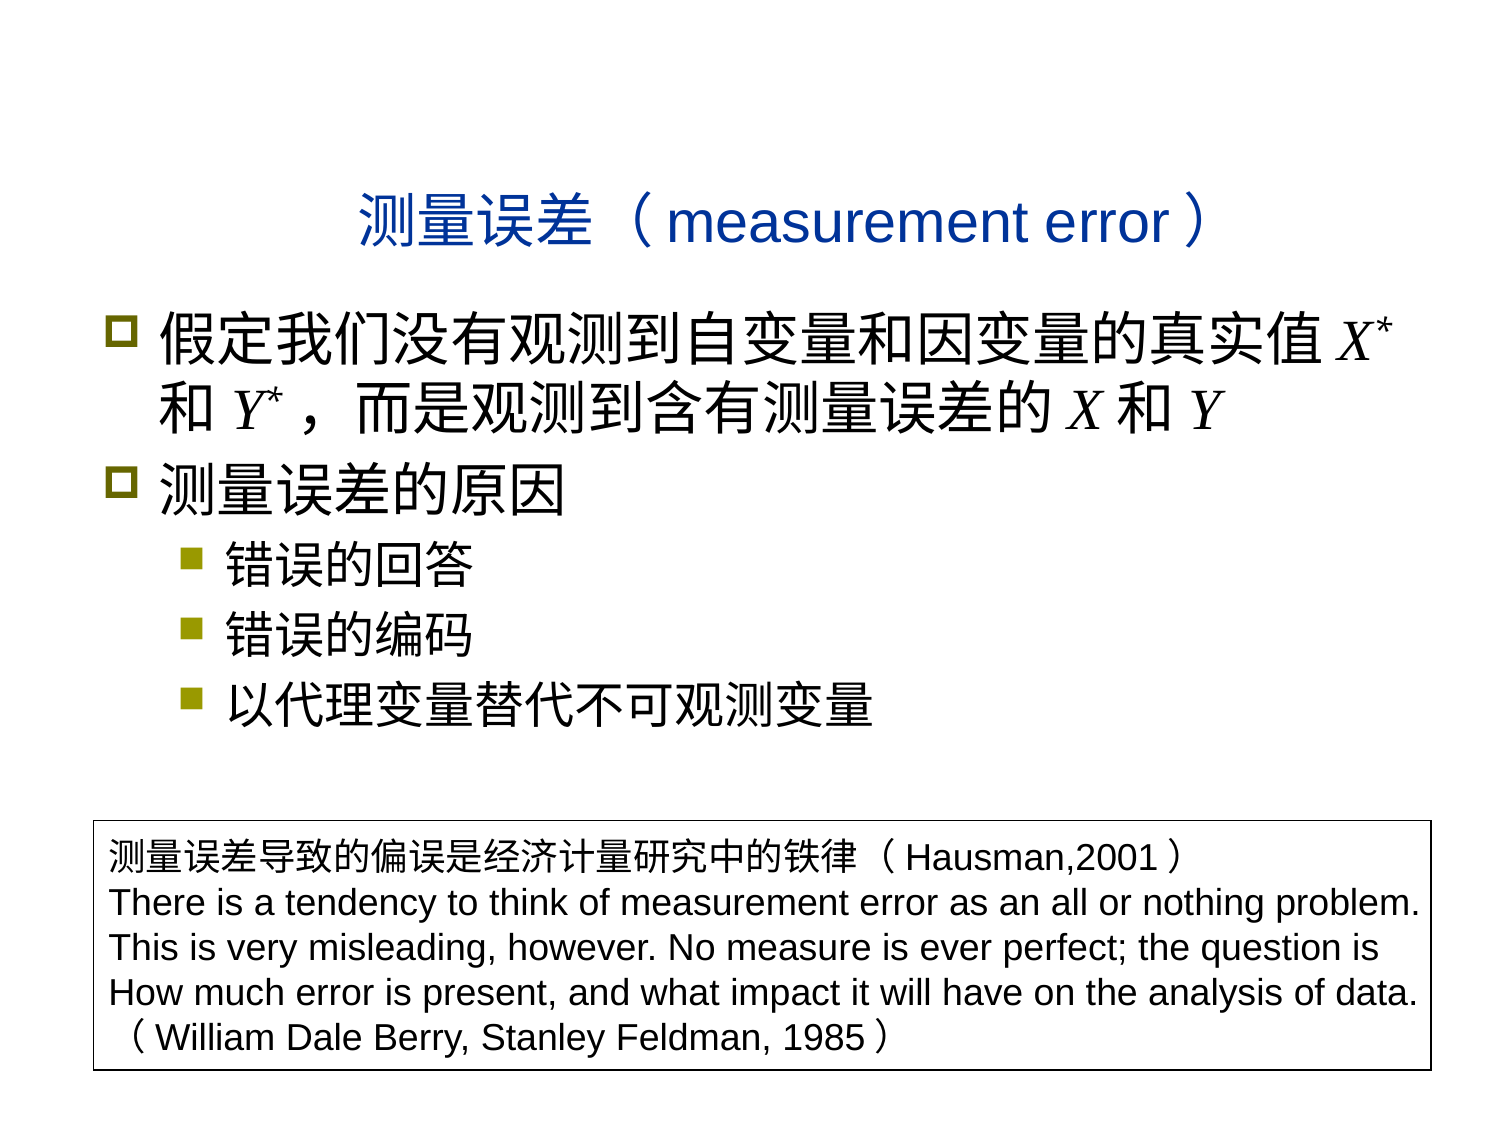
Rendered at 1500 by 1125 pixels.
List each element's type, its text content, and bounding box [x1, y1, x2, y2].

list 假定我们没有观测到自变量和因变量的真实值X*和Y*，而是观测到含有测量误差的X和Y 测量误差的原因 错误的回答 错误的编码 以代理变量替代不可观测变量 [87, 294, 1438, 1038]
text_box 测量误差导致的偏误是经济计量研究中的铁律（Hausman,2001） There is a tendency to think of measurement error as an all or nothing problem. This is very misleading, however. No measure is ever perfect; the question is How much error is present, and what impact it will have on the analysis of data. （William Dale Berry, Stanley Feldman, 1985） [93, 820, 1432, 1071]
title 测量误差（measurement error） [124, 174, 1476, 263]
